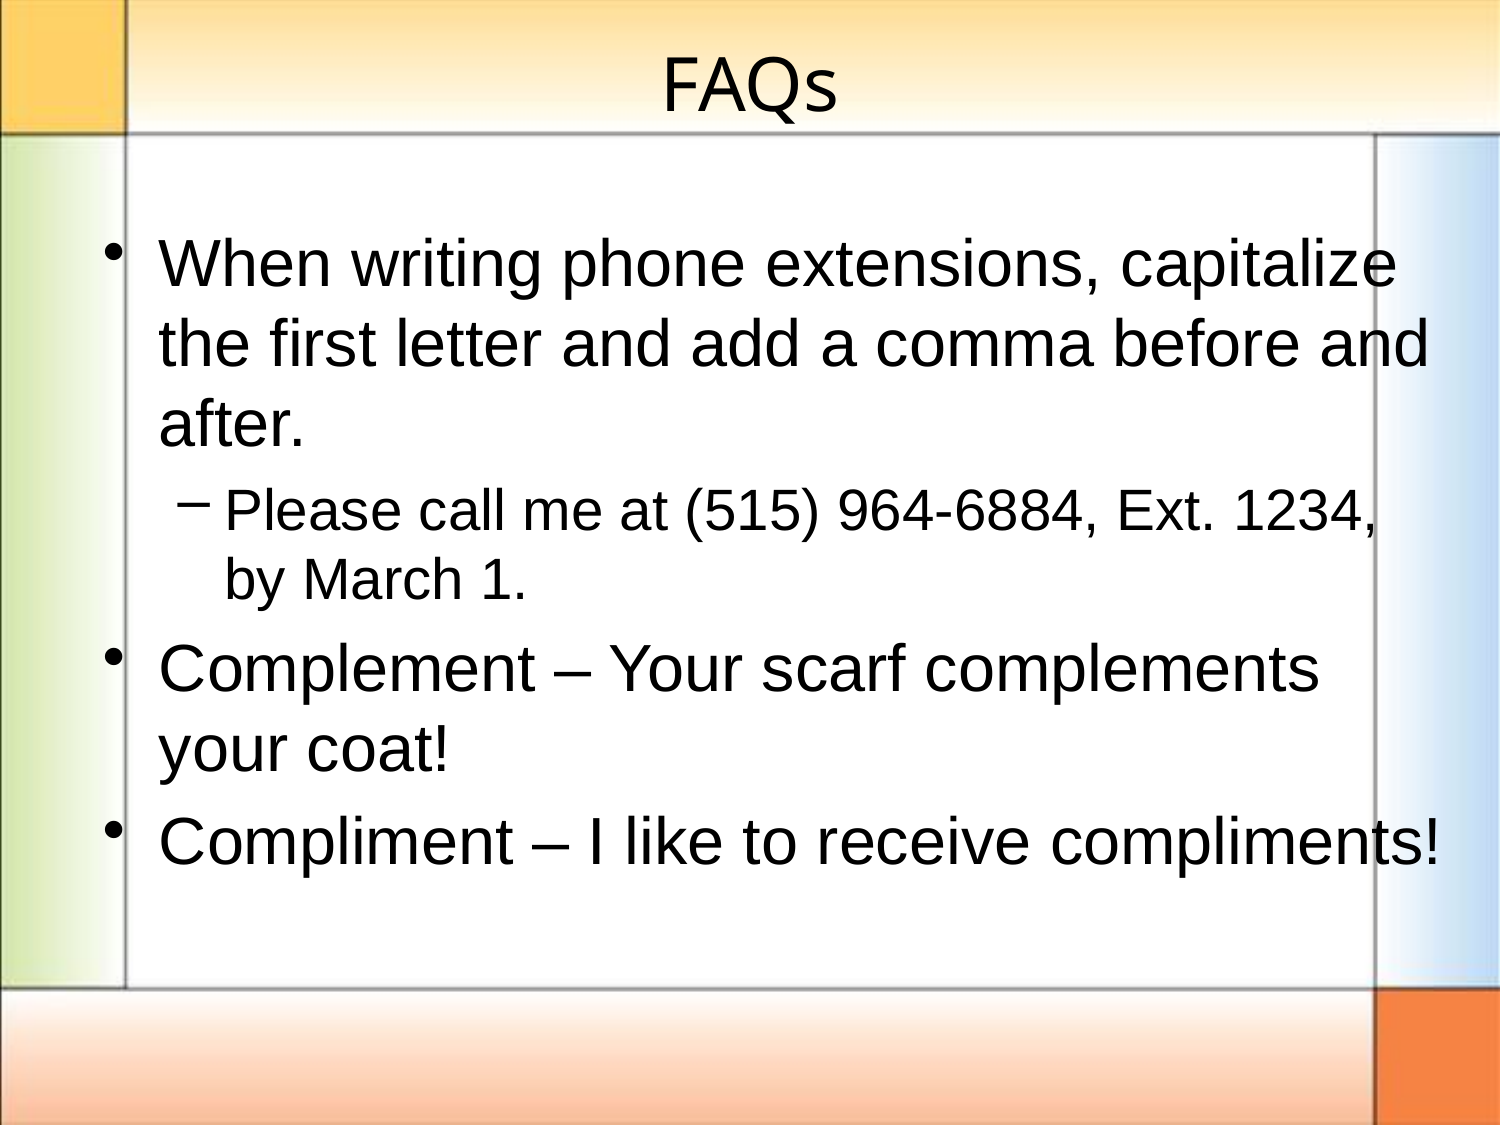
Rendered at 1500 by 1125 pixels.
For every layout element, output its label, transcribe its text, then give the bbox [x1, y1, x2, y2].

list When writing phone extensions, capitalize the first letter and add a comma before and after. Please call me at (515) 964-6884, Ext. 1234, by March 1. Complement – Your scarf complements your coat! Compliment – I like to receive compliments! [87, 212, 1463, 1025]
title FAQs [112, 12, 1388, 150]
picture [0, 0, 1500, 1125]
